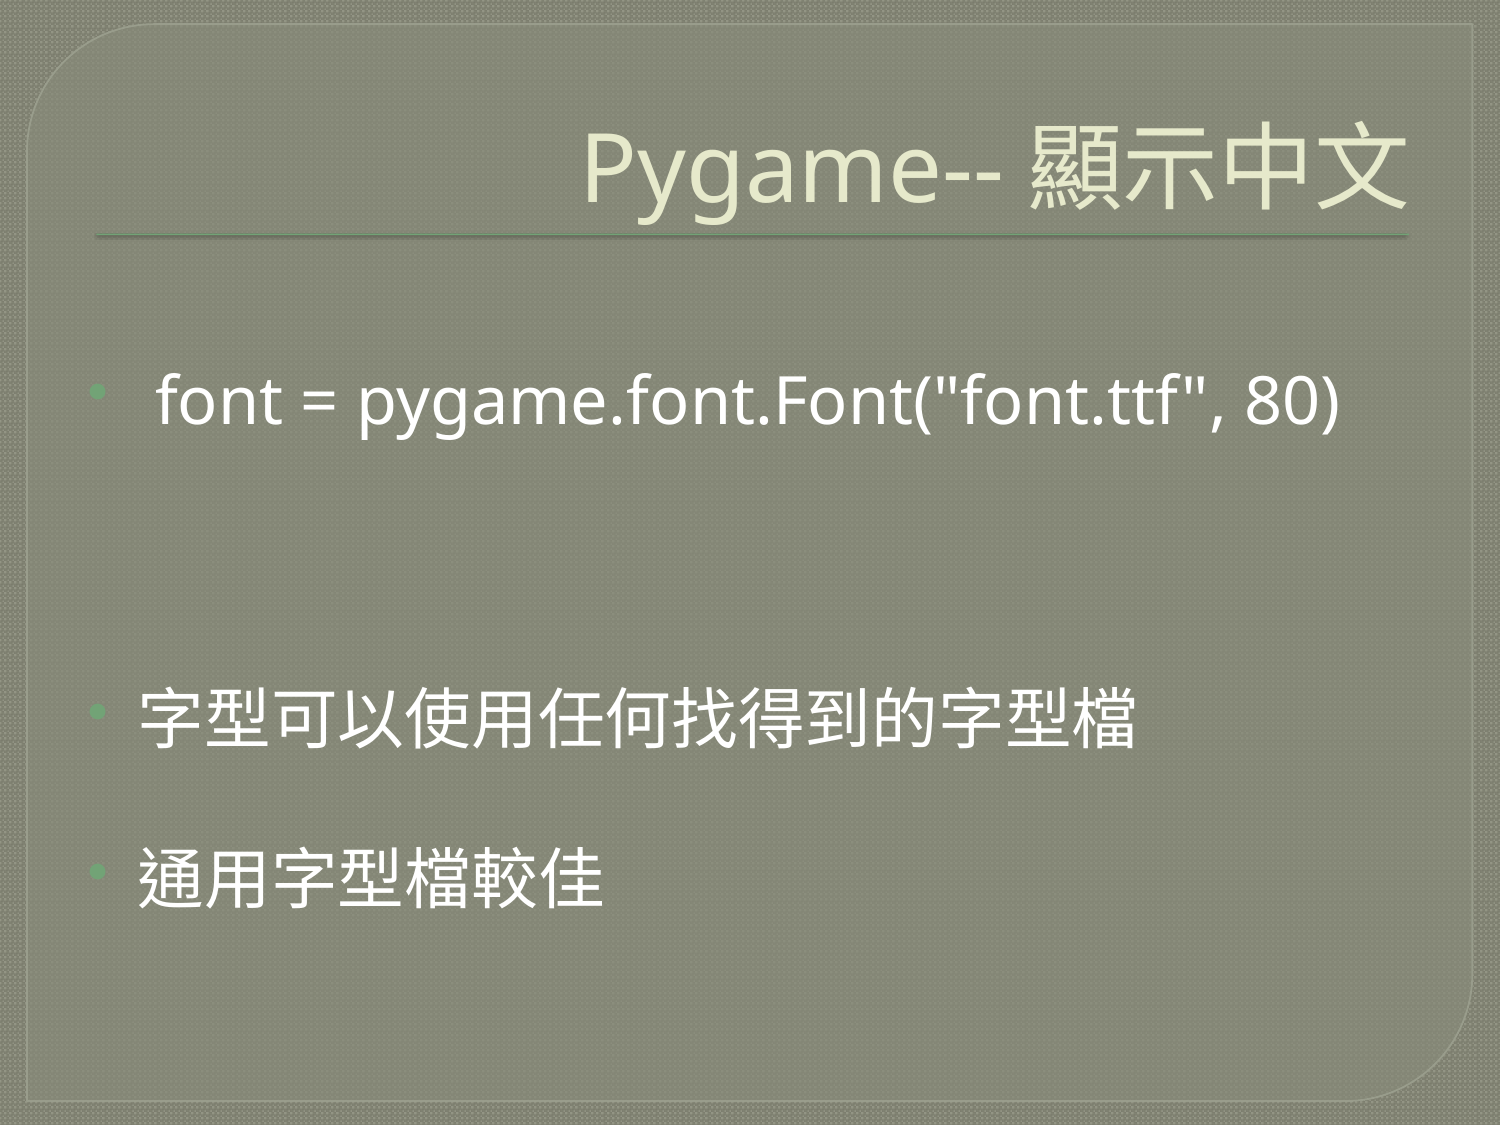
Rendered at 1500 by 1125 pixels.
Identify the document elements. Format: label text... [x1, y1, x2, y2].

list font = pygame.font.Font("font.ttf", 80) 字型可以使用任何找得到的字型檔 通用字型檔較佳 [75, 270, 1425, 1013]
title Pygame--顯示中文 [75, 41, 1425, 230]
